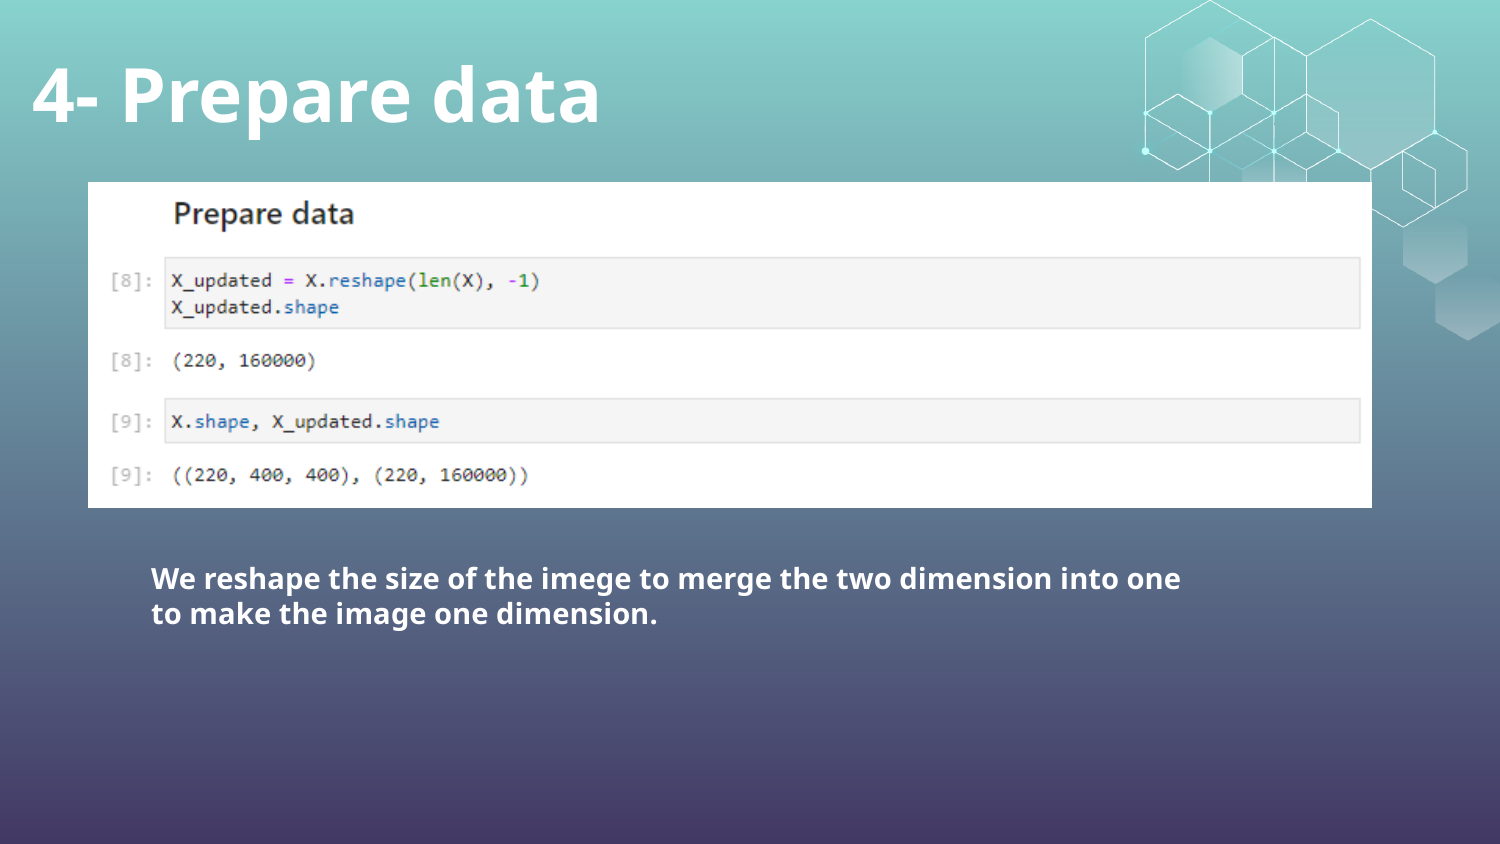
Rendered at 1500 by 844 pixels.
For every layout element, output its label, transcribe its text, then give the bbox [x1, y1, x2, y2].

picture [88, 0, 1500, 508]
title 4- Prepare data [17, 32, 788, 126]
text_box We reshape the size of the imege to merge the two dimension into one to make the image one dimension. [136, 552, 1212, 638]
